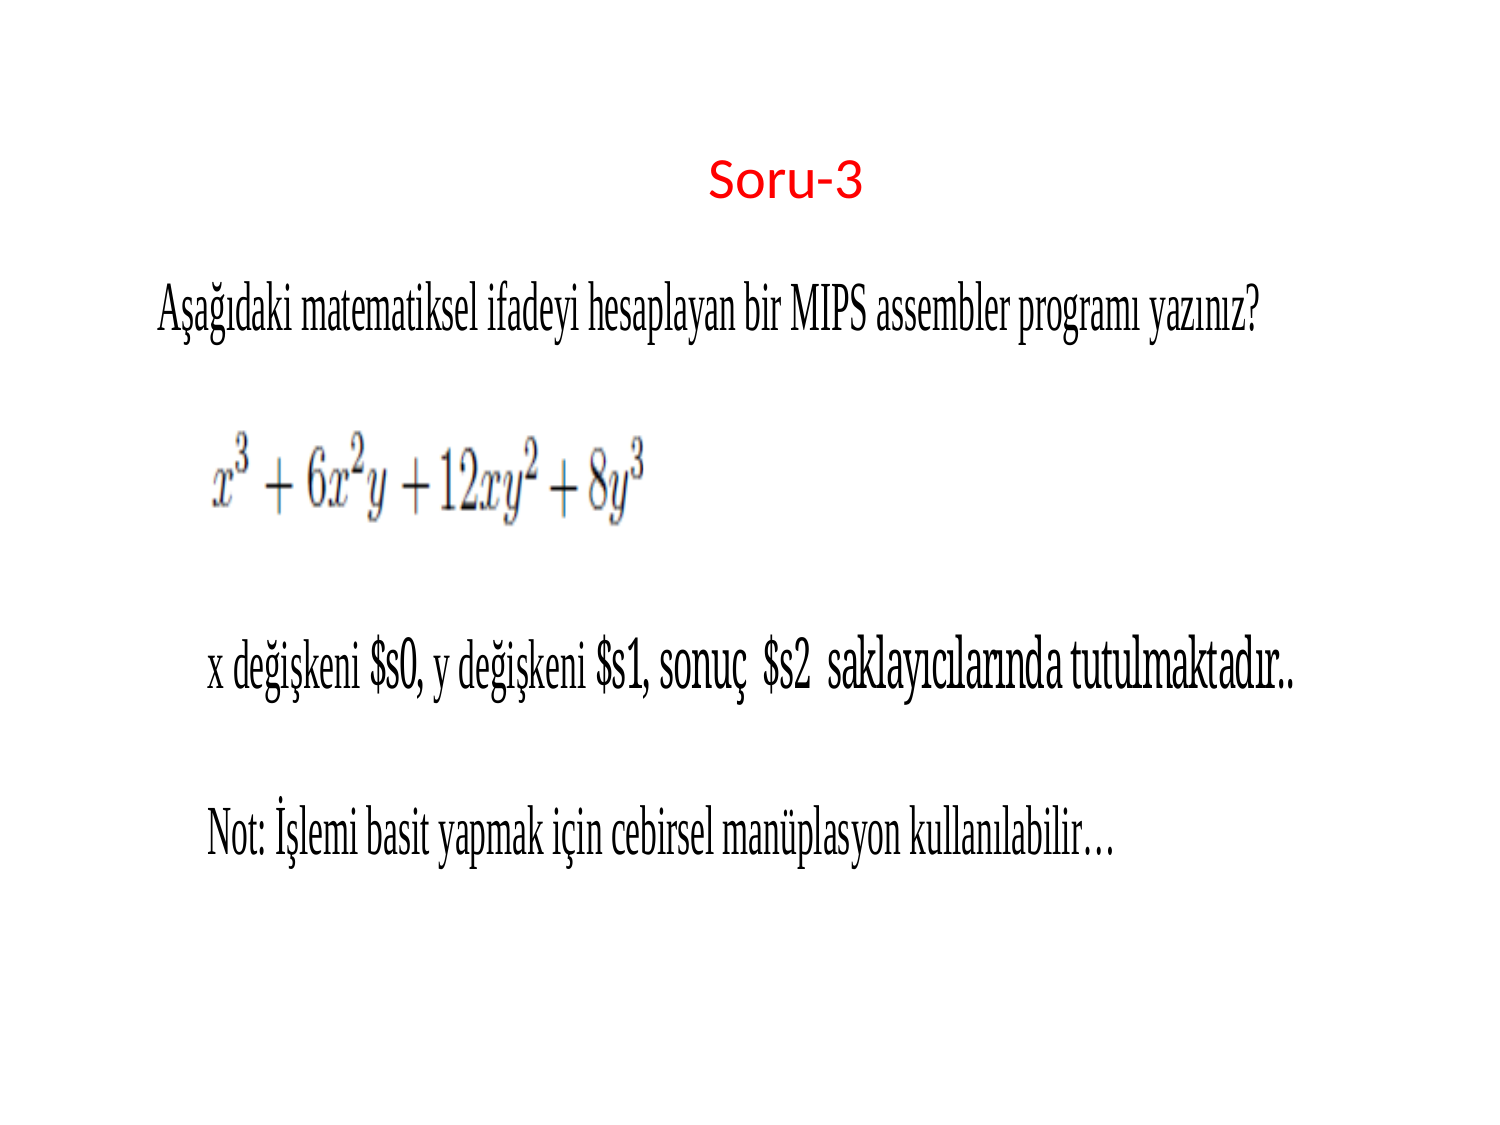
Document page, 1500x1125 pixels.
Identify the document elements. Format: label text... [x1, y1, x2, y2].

picture [148, 266, 1414, 953]
title Soru-3 [149, 54, 1425, 296]
